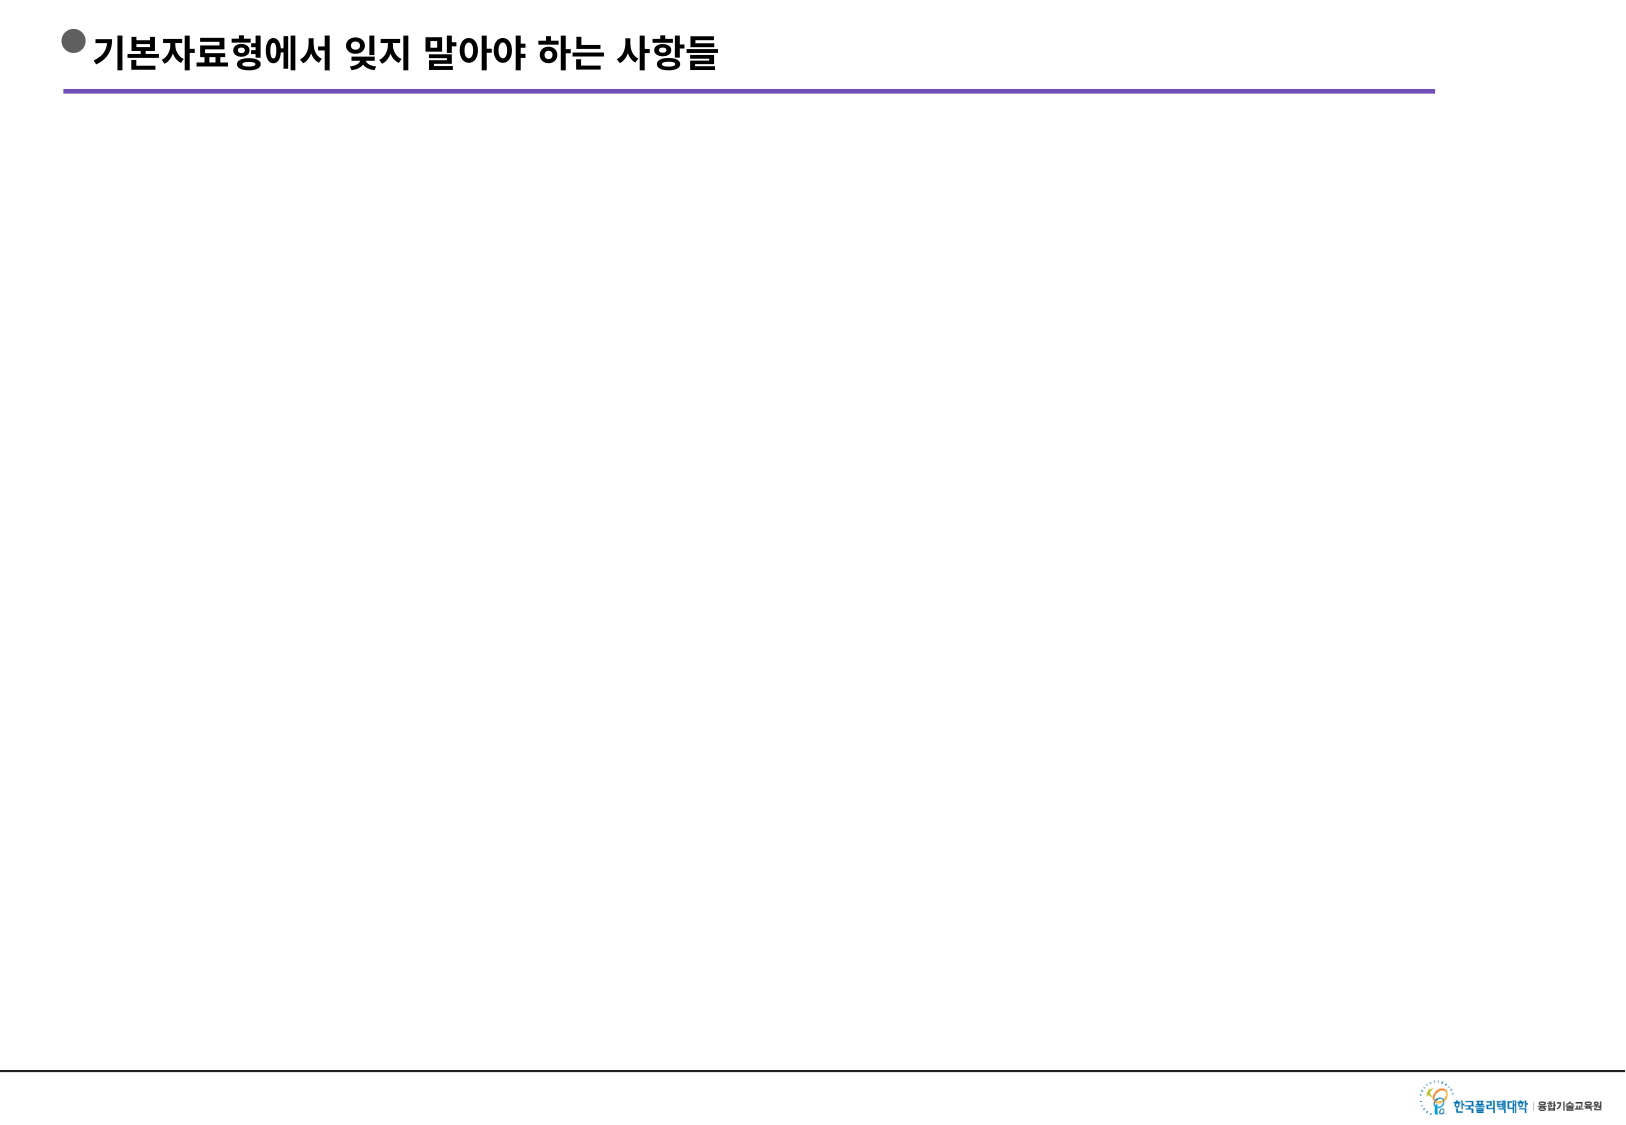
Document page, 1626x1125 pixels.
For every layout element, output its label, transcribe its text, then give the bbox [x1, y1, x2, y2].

title 기본자료형에서 잊지 말아야 하는 사항들 [77, 0, 1625, 83]
picture [1415, 1076, 1604, 1118]
